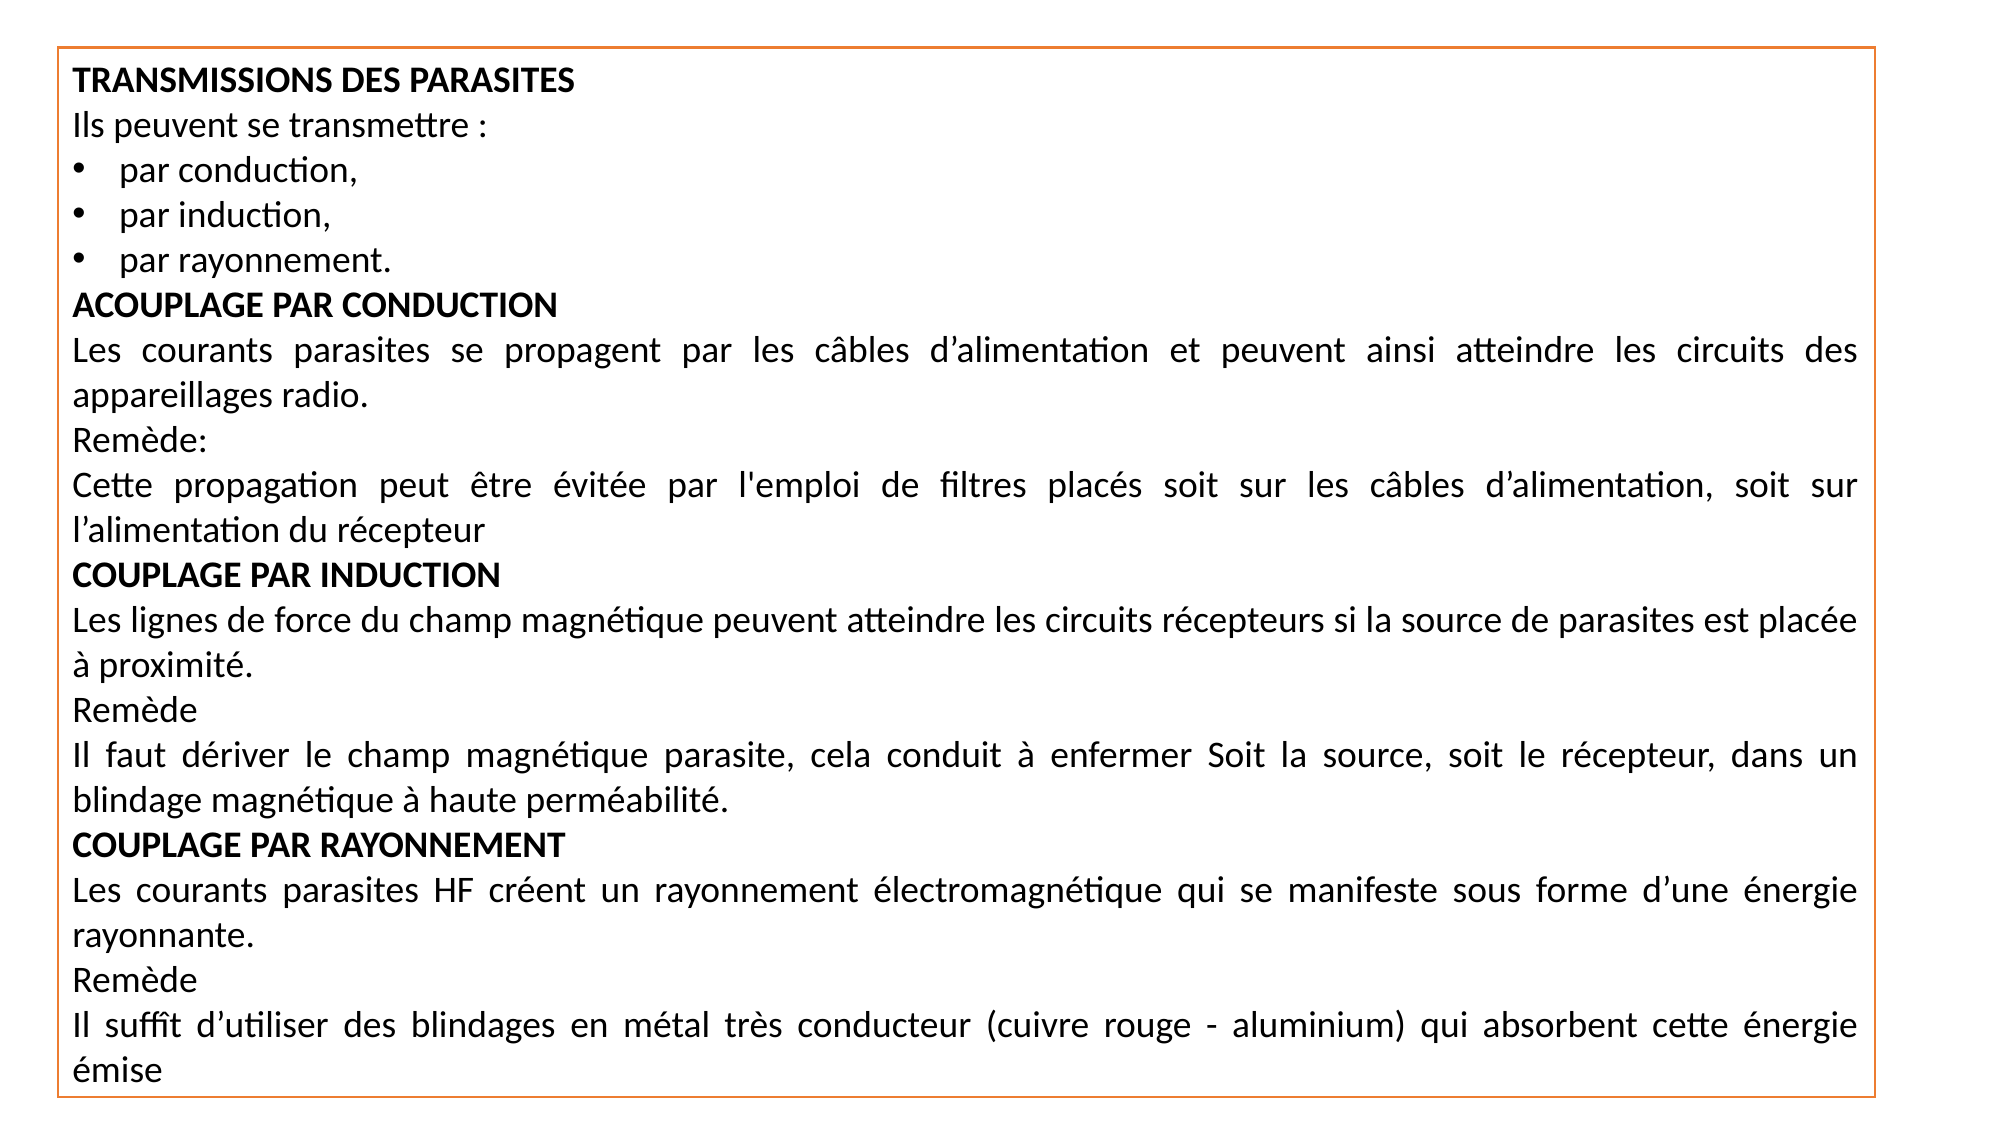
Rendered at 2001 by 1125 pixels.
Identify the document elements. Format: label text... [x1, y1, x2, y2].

text_box TRANSMISSIONS DES PARASITES Ils peuvent se transmettre : par conduction, par induction, par rayonnement. ACOUPLAGE PAR CONDUCTION Les courants parasites se propagent par les câbles d’alimentation et peuvent ainsi atteindre les circuits des appareillages radio. Remède: Cette propagation peut être évitée par l'emploi de filtres placés soit sur les câbles d’alimentation, soit sur l’alimentation du récepteur COUPLAGE PAR INDUCTION Les lignes de force du champ magnétique peuvent atteindre les circuits récepteurs si la source de parasites est placée à proximité. Remède Il faut dériver le champ magnétique parasite, cela conduit à enfermer Soit la source, soit le récepteur, dans un blindage magnétique à haute perméabilité. COUPLAGE PAR RAYONNEMENT Les courants parasites HF créent un rayonnement électromagnétique qui se manifeste sous forme d’une énergie rayonnante. Remède Il suffît d’utiliser des blindages en métal très conducteur (cuivre rouge - aluminium) qui absorbent cette énergie émise [57, 46, 1876, 1098]
